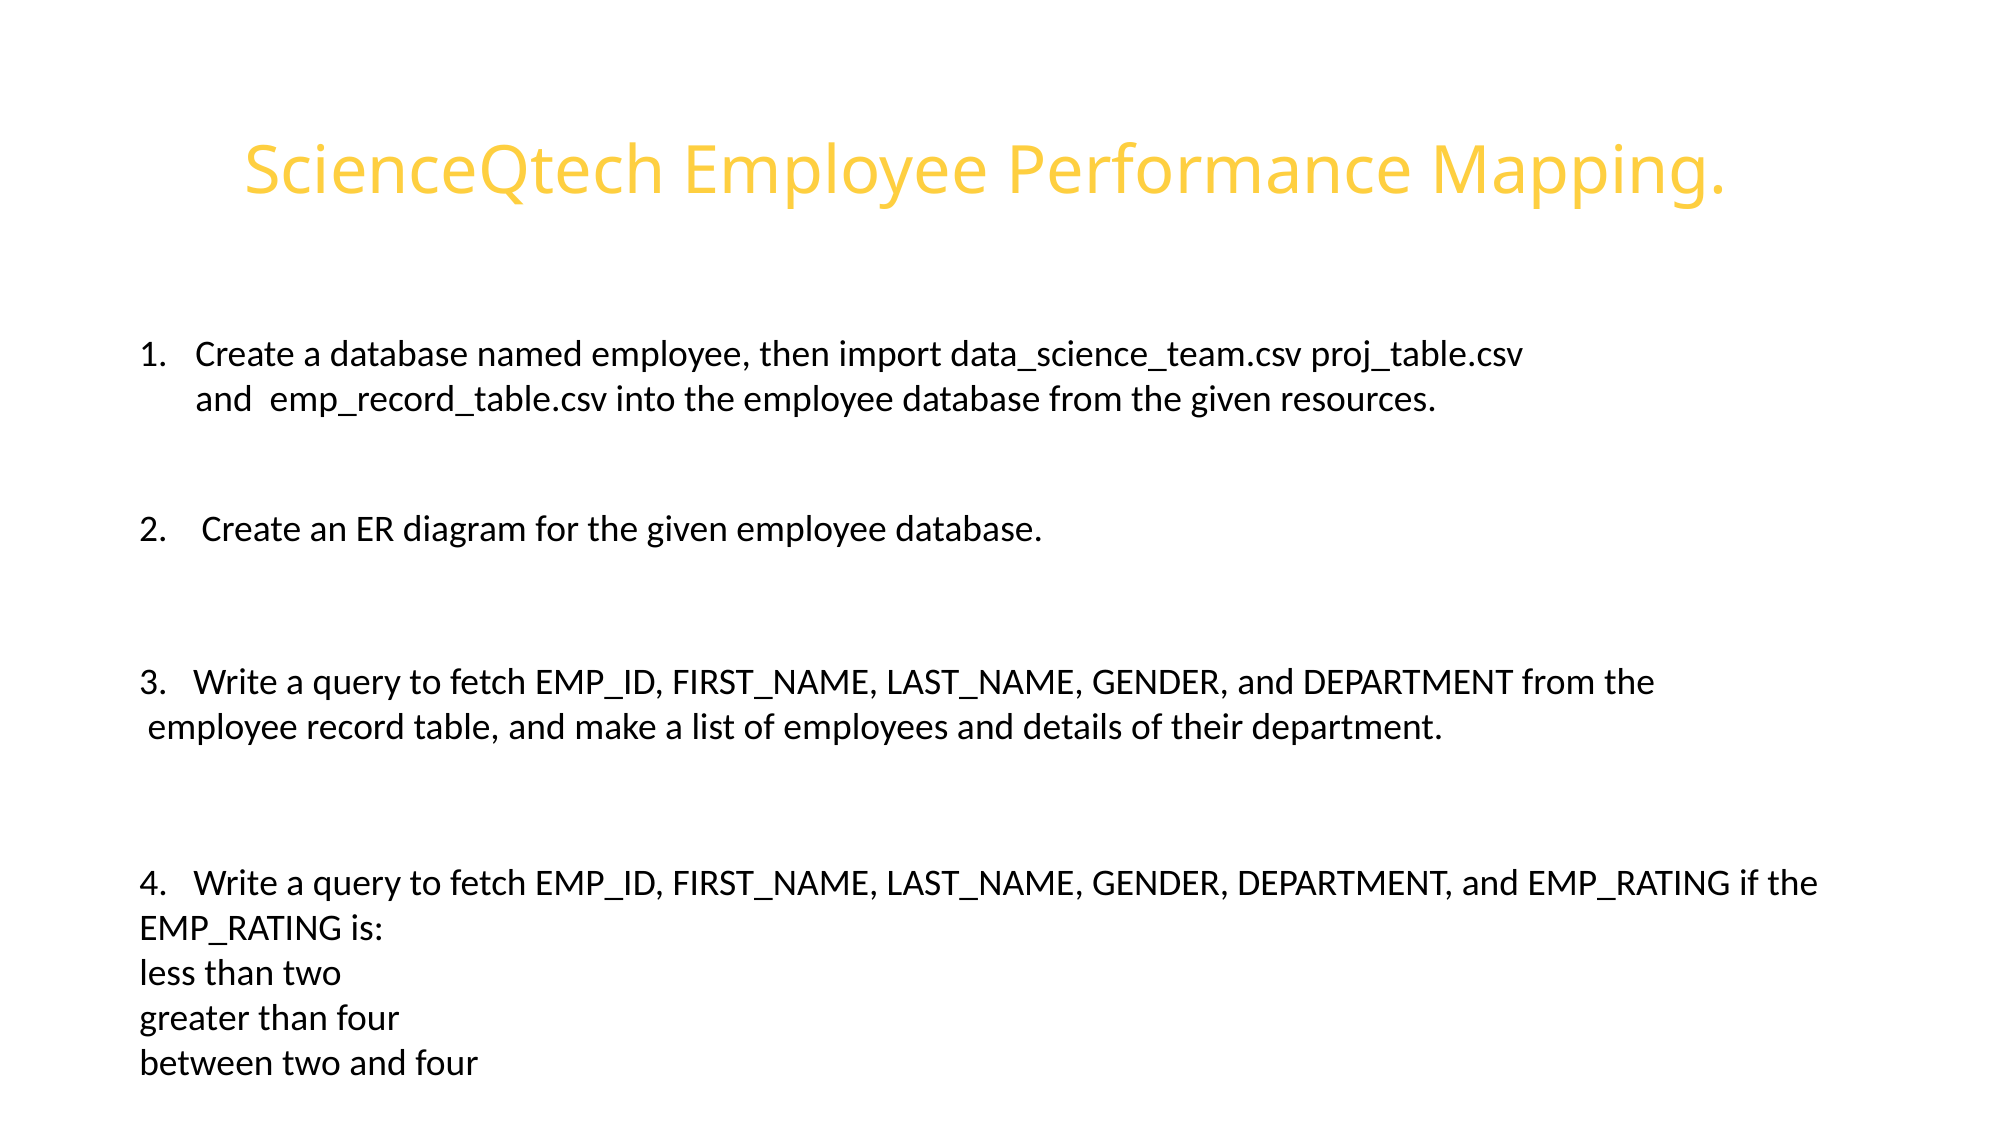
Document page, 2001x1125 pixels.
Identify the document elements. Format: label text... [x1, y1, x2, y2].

text_box ScienceQtech Employee Performance Mapping. [125, 119, 1745, 215]
text_box 4. Write a query to fetch EMP_ID, FIRST_NAME, LAST_NAME, GENDER, DEPARTMENT, and EMP_RATING if the EMP_RATING is: less than two greater than four between two and four [124, 805, 2000, 1091]
text_box Create a database named employee, then import data_science_team.csv proj_table.csv and emp_record_table.csv into the employee database from the given resources. [124, 321, 1571, 427]
text_box 3. Write a query to fetch EMP_ID, FIRST_NAME, LAST_NAME, GENDER, and DEPARTMENT from the employee record table, and make a list of employees and details of their department. [124, 649, 1707, 755]
text_box 2. Create an ER diagram for the given employee database. [124, 496, 1067, 557]
